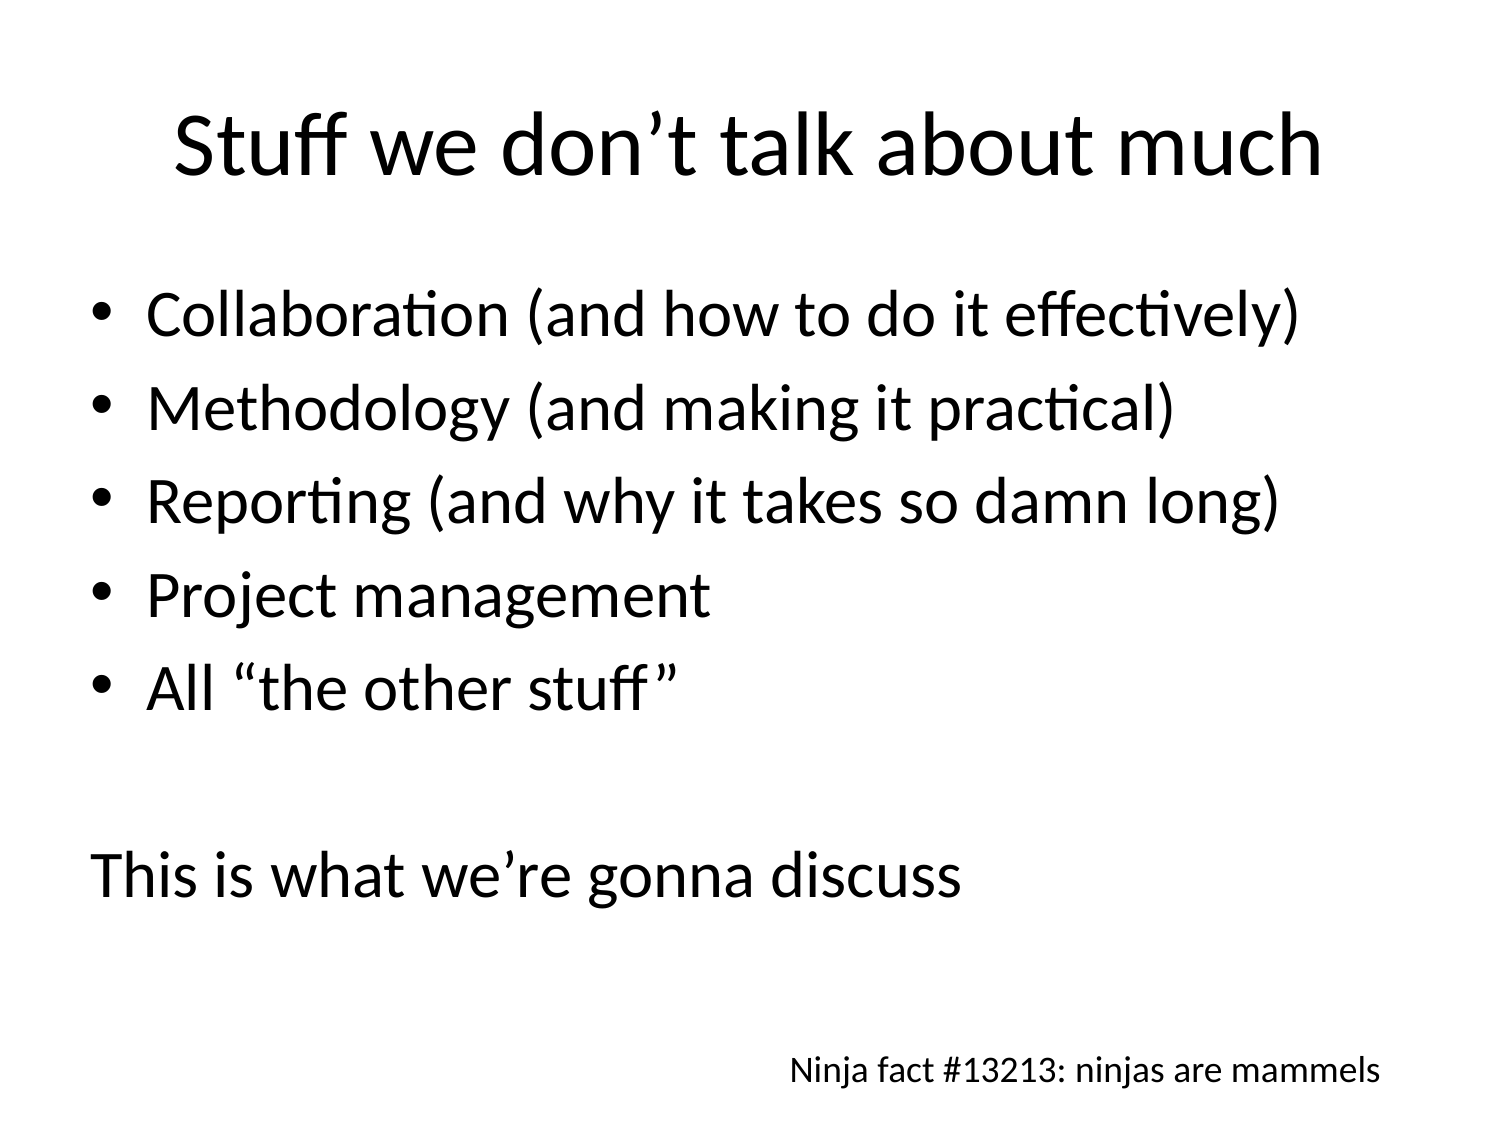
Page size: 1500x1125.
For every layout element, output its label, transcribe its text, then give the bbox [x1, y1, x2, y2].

text_box Ninja fact #13213: ninjas are mammels [774, 1037, 1463, 1098]
title Stuff we don’t talk about much [75, 45, 1425, 233]
list Collaboration (and how to do it effectively) Methodology (and making it practical) Reporting (and why it takes so damn long) Project management All “the other stuff” This is what we’re gonna discuss [75, 262, 1425, 1005]
